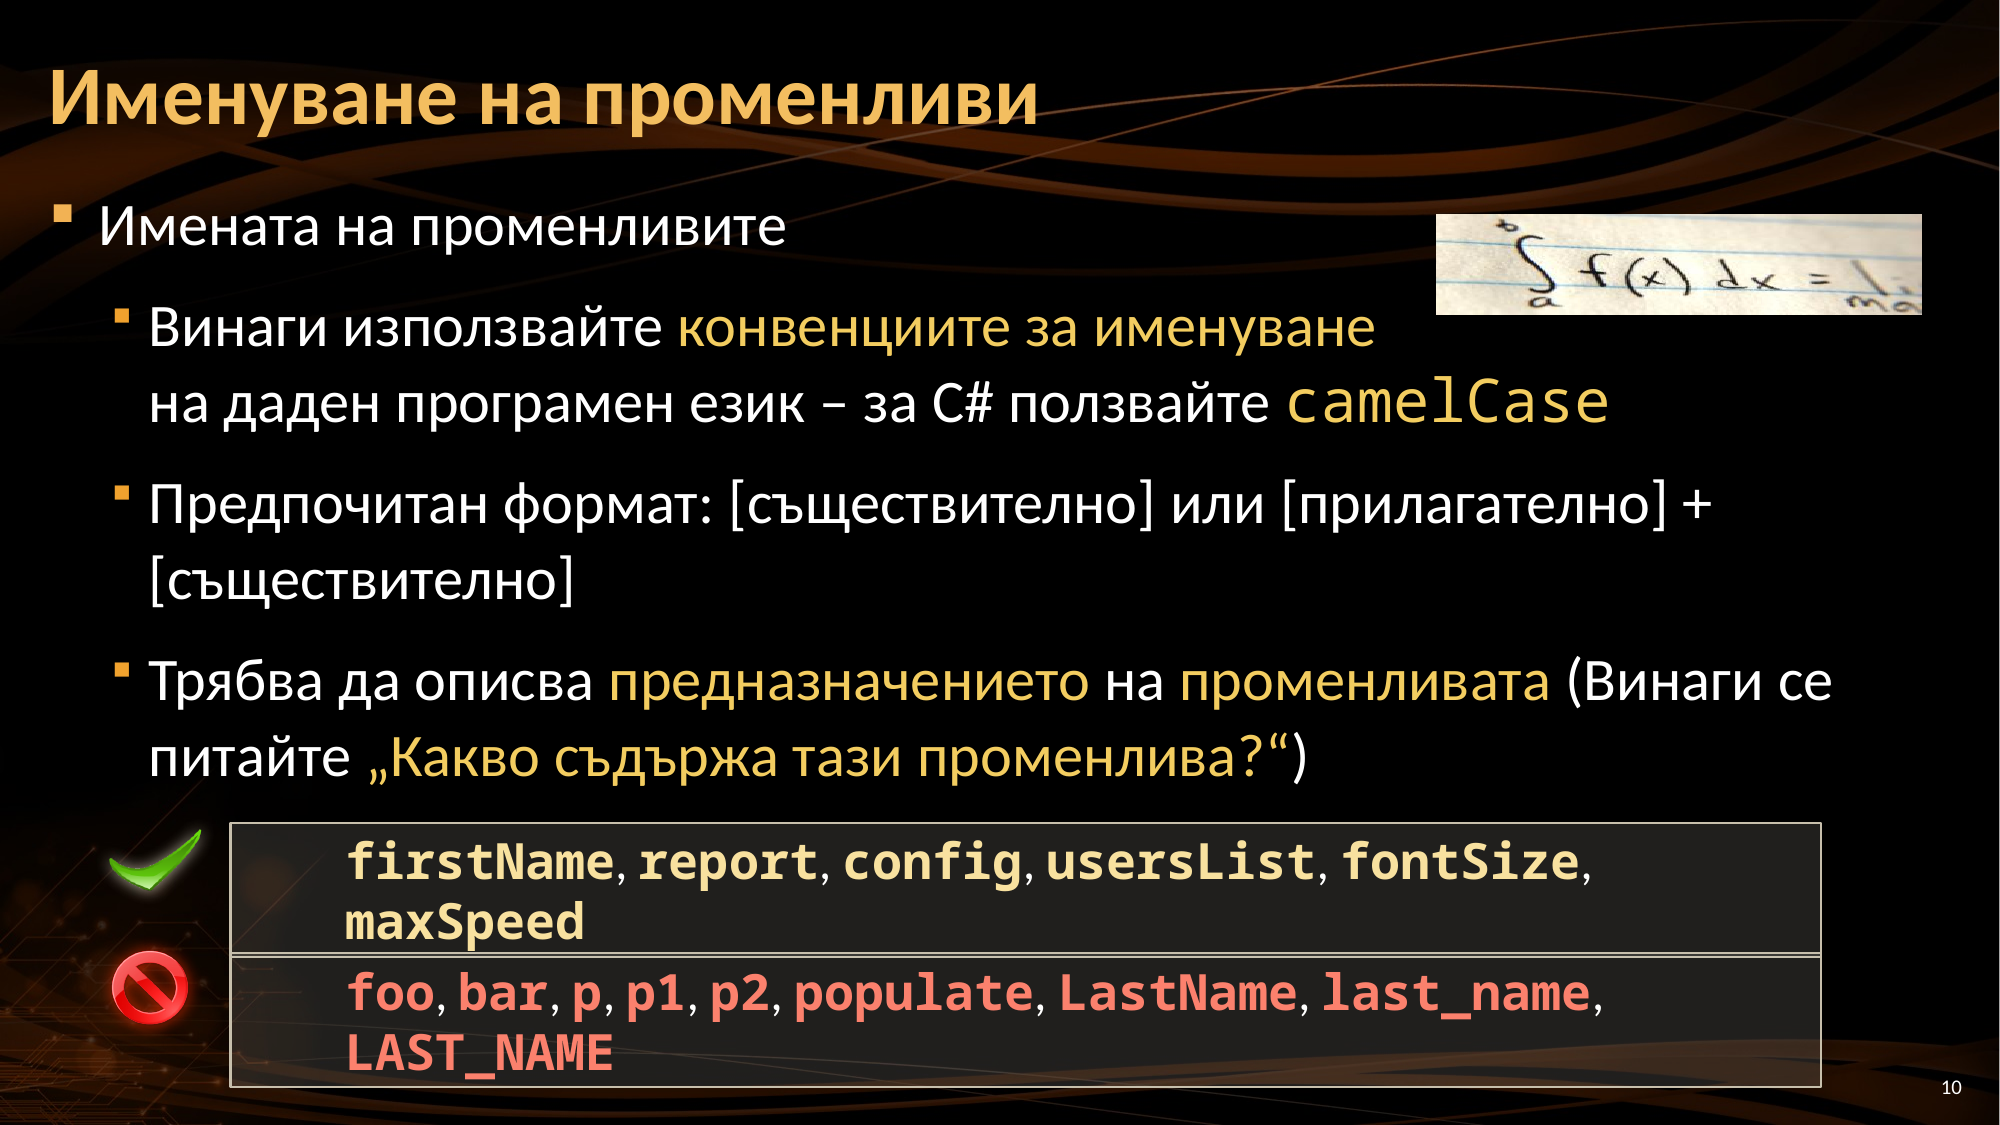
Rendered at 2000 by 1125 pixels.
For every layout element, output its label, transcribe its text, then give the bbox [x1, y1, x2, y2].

text_box firstName, report, config, usersList, fontSize, maxSpeed [230, 822, 1822, 952]
text_box foo, bar, p, p1, p2, populate, LastName, last_name, LAST_NAME [230, 952, 1822, 1088]
title Именуване на променливи [30, 6, 1968, 189]
picture [0, 0, 2000, 1125]
list Имената на променливите Винаги използвайте конвенциите за именуване на даден програмен език – за C# ползвайте camelCase Предпочитан формат: [съществително] или [прилагателно] + [съществително] Трябва да описва предназначението на променливата (Винаги се питайте „Какво съдържа тази променлива?“) [31, 189, 1968, 1103]
slide_number 10 [1897, 1070, 1968, 1103]
